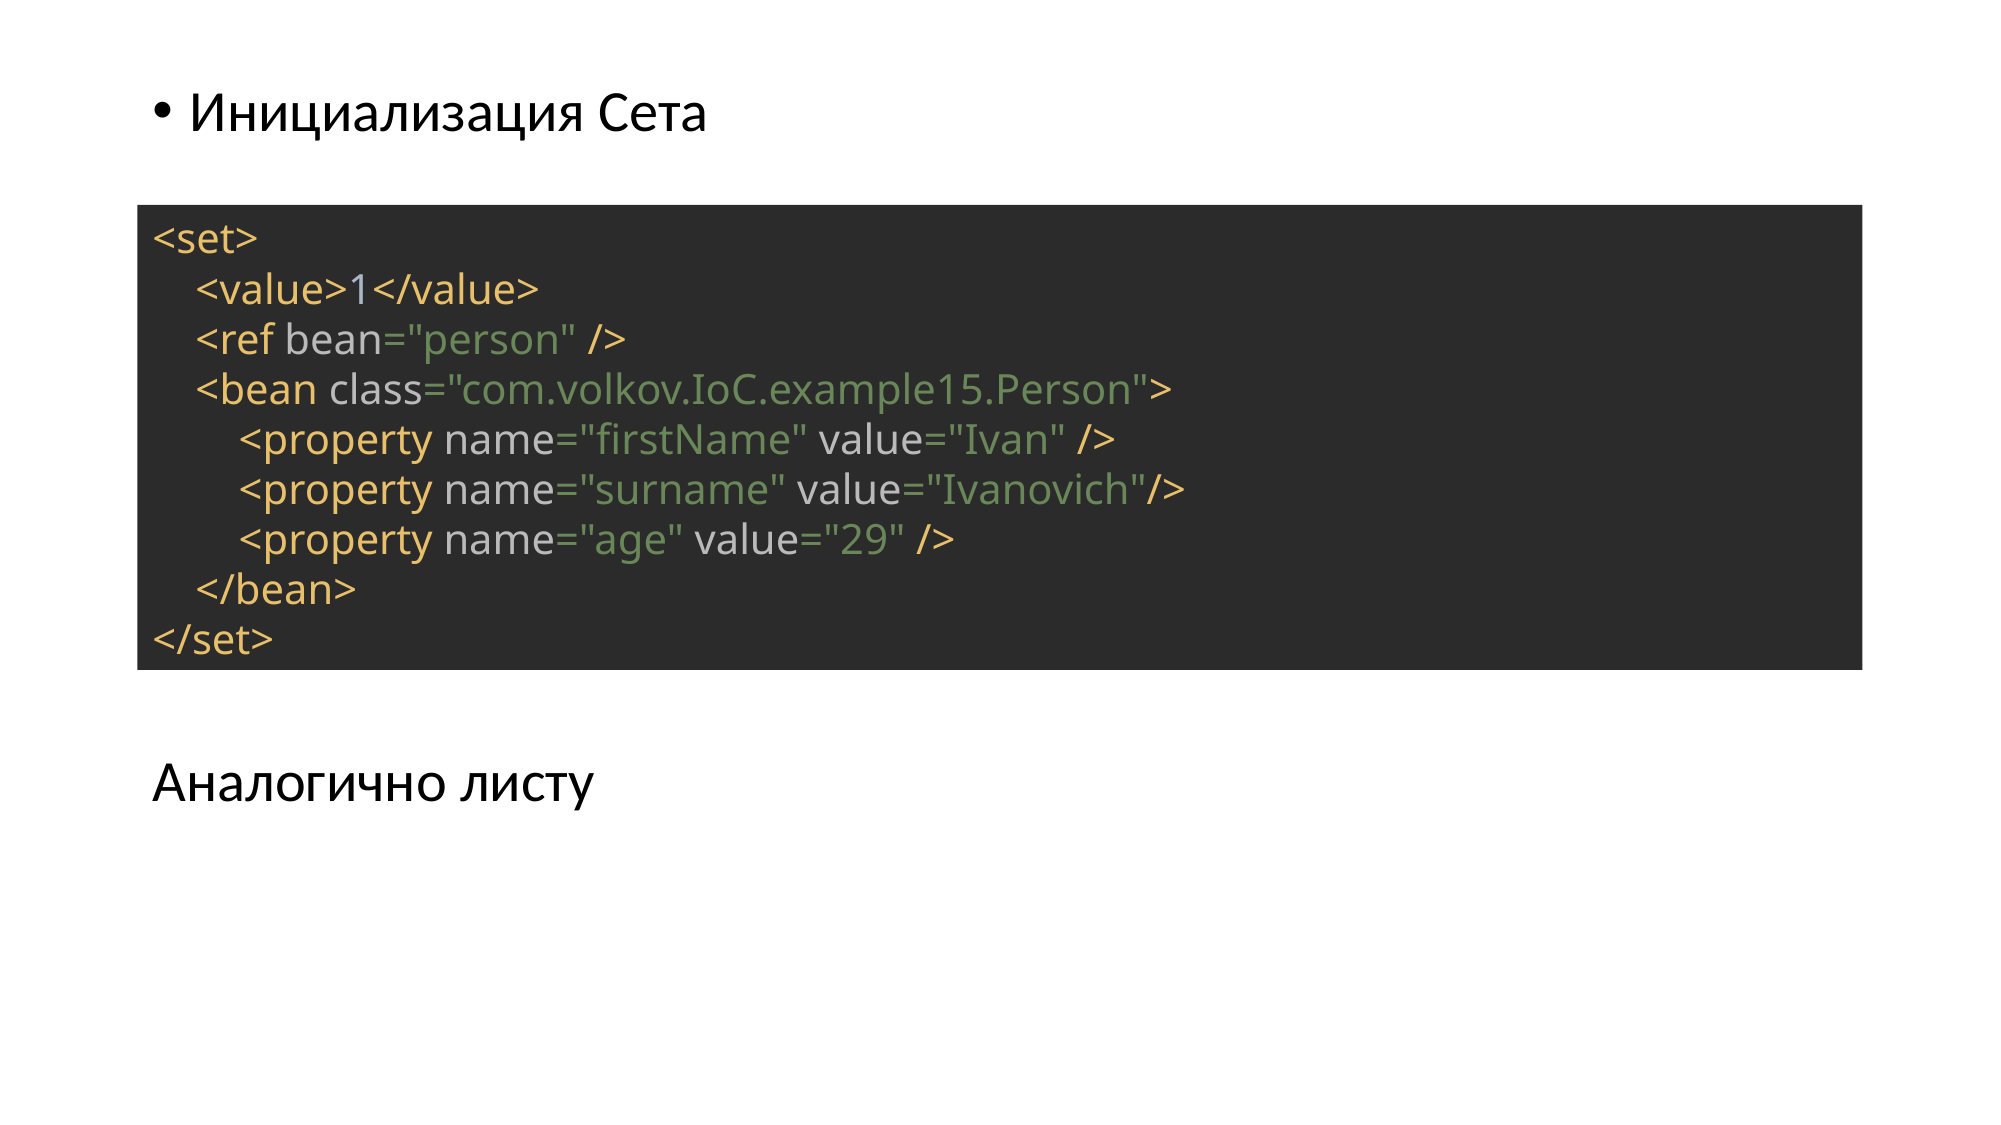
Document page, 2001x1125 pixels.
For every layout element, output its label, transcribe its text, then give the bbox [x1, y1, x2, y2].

list Инициализация Сета Аналогично листу [137, 73, 1863, 204]
list Инициализация Сета Аналогично листу [137, 670, 1863, 1014]
text_box <set> <value>1</value> <ref bean="person" /> <bean class="com.volkov.IoC.example15.Person"> <property name="firstName" value="Ivan" /> <property name="surname" value="Ivanovich"/> <property name="age" value="29" /> </bean> </set> [137, 204, 1863, 670]
